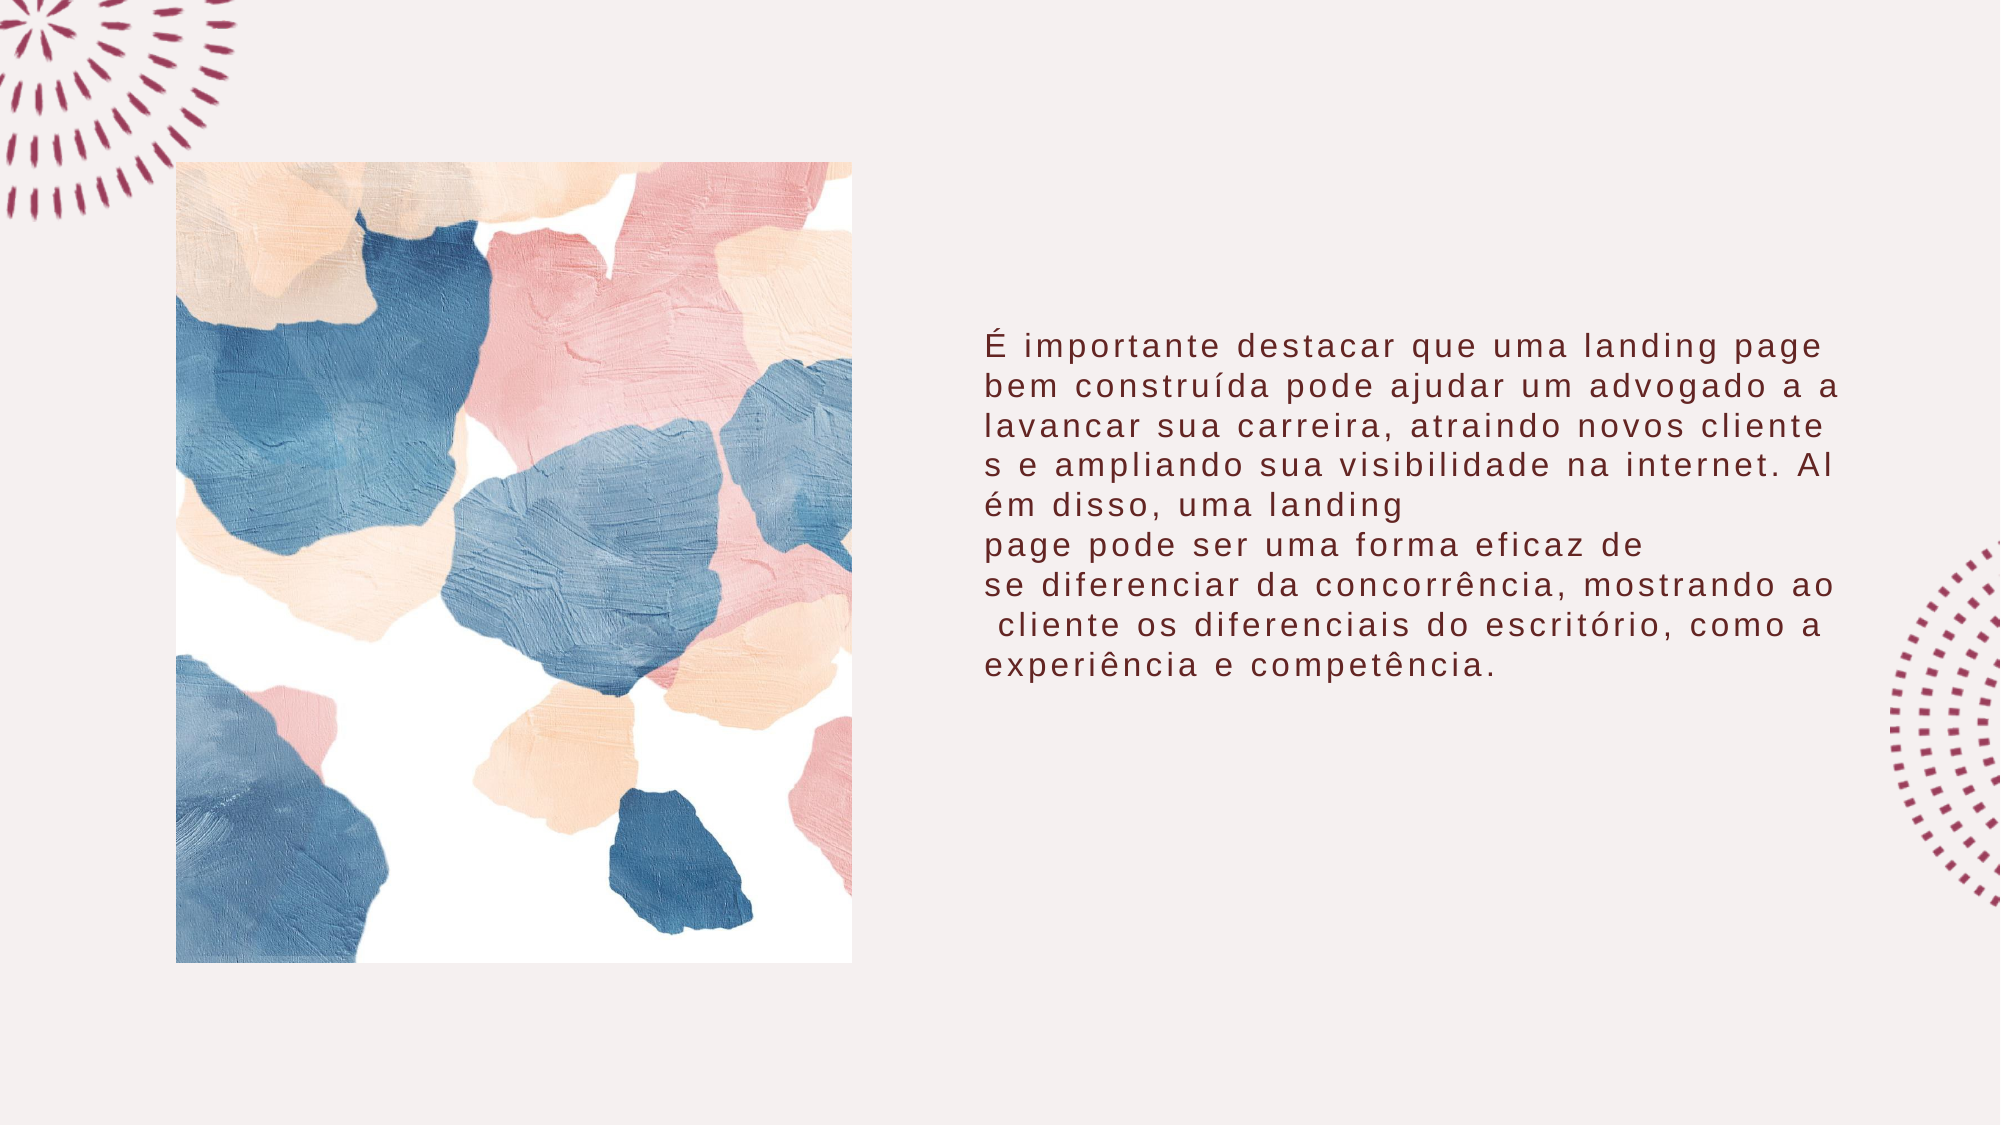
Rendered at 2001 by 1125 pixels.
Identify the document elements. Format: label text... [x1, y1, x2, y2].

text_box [0, 0, 852, 963]
text_box É importante destacar que uma landing page bem construída pode ajudar um advogado a alavancar sua carreira, atraindo novos clientes e ampliando sua visibilidade na internet. Além disso, uma landing page pode ser uma forma eficaz de se diferenciar da concorrência, mostrando ao cliente os diferenciais do escritório, como a experiência e competência. [984, 317, 1845, 772]
picture [1890, 515, 2000, 935]
